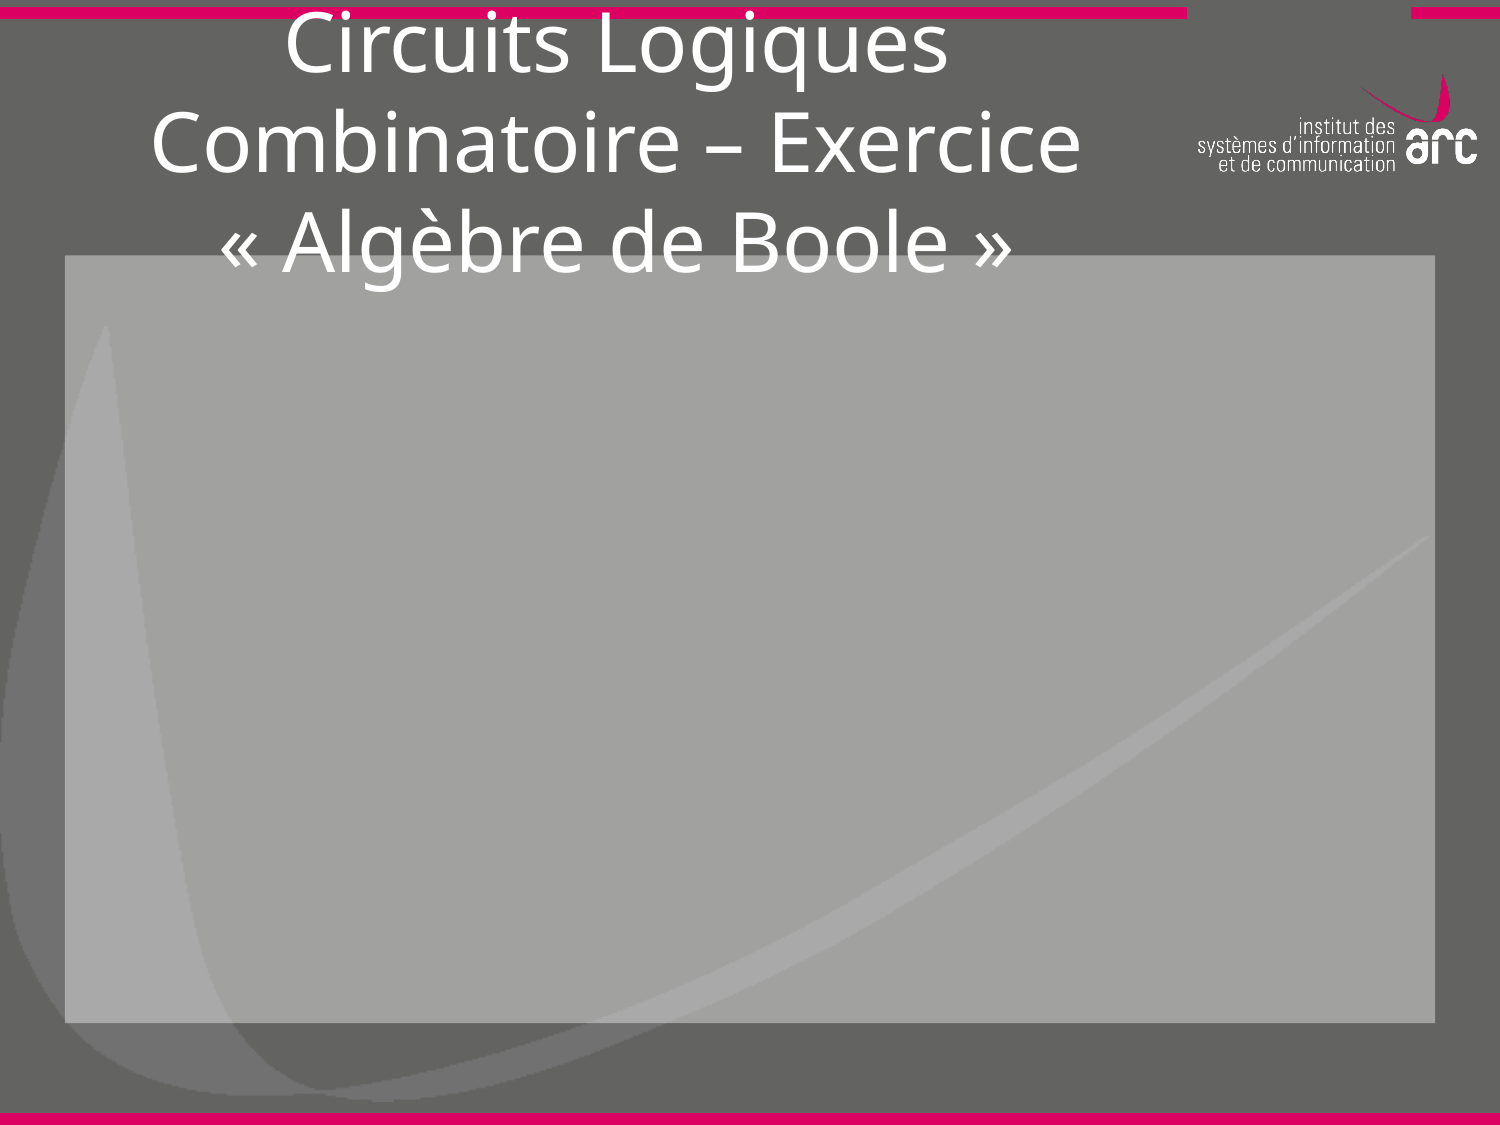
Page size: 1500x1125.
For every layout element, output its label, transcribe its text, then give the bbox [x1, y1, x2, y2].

picture [1235, 74, 1477, 172]
title Circuits Logiques Combinatoire – Exercice « Algèbre de Boole » [0, 44, 1235, 233]
